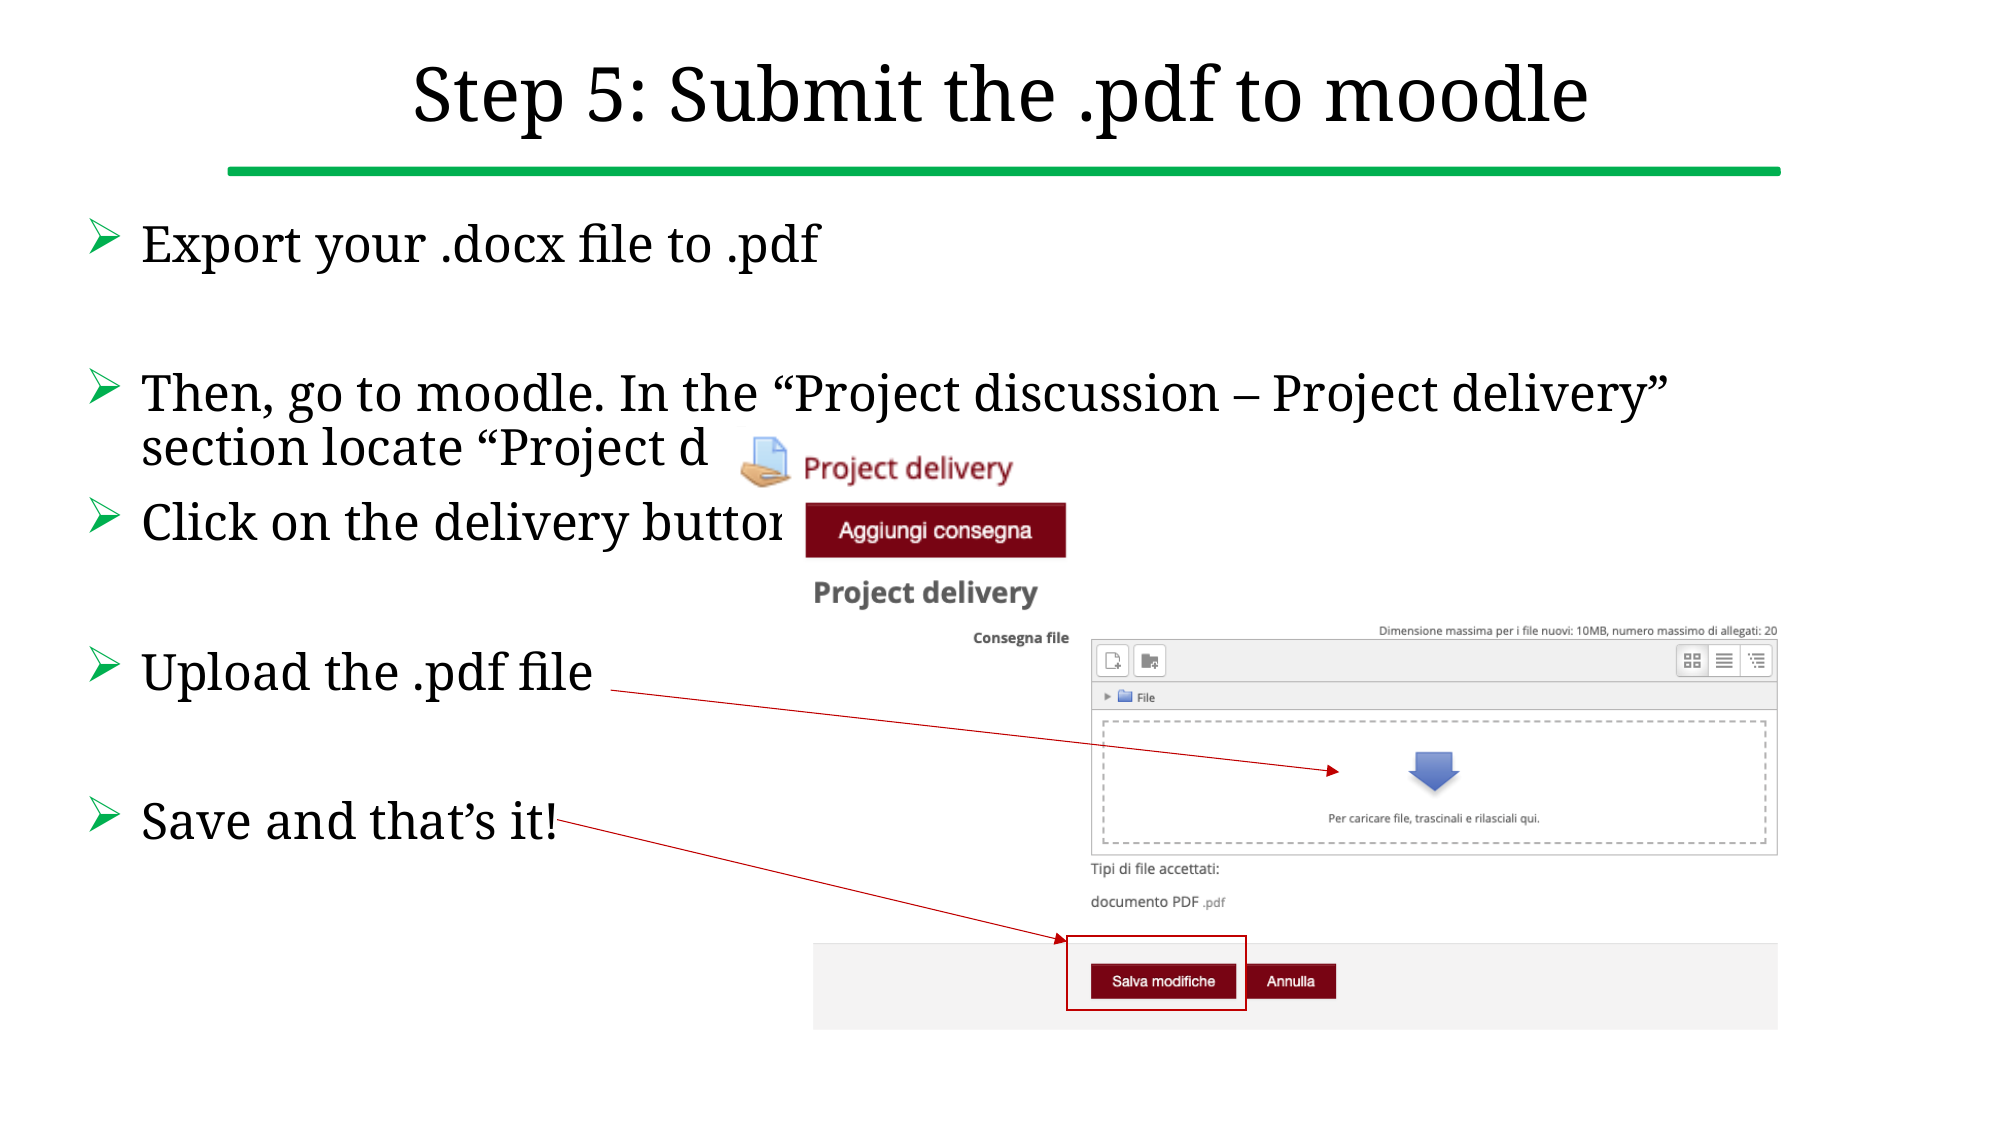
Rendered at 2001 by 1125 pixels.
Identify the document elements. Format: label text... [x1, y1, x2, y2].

list Export your .docx file to .pdf Then, go to moodle. In the “Project discussion – Project delivery” section locate “Project delivery”: Click on the delivery button: Upload the .pdf file Save and that’s it! [70, 211, 1785, 1094]
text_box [557, 819, 1068, 942]
title Step 5: Submit the .pdf to moodle [70, 26, 1936, 168]
picture [710, 427, 1785, 1040]
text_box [610, 690, 1340, 773]
